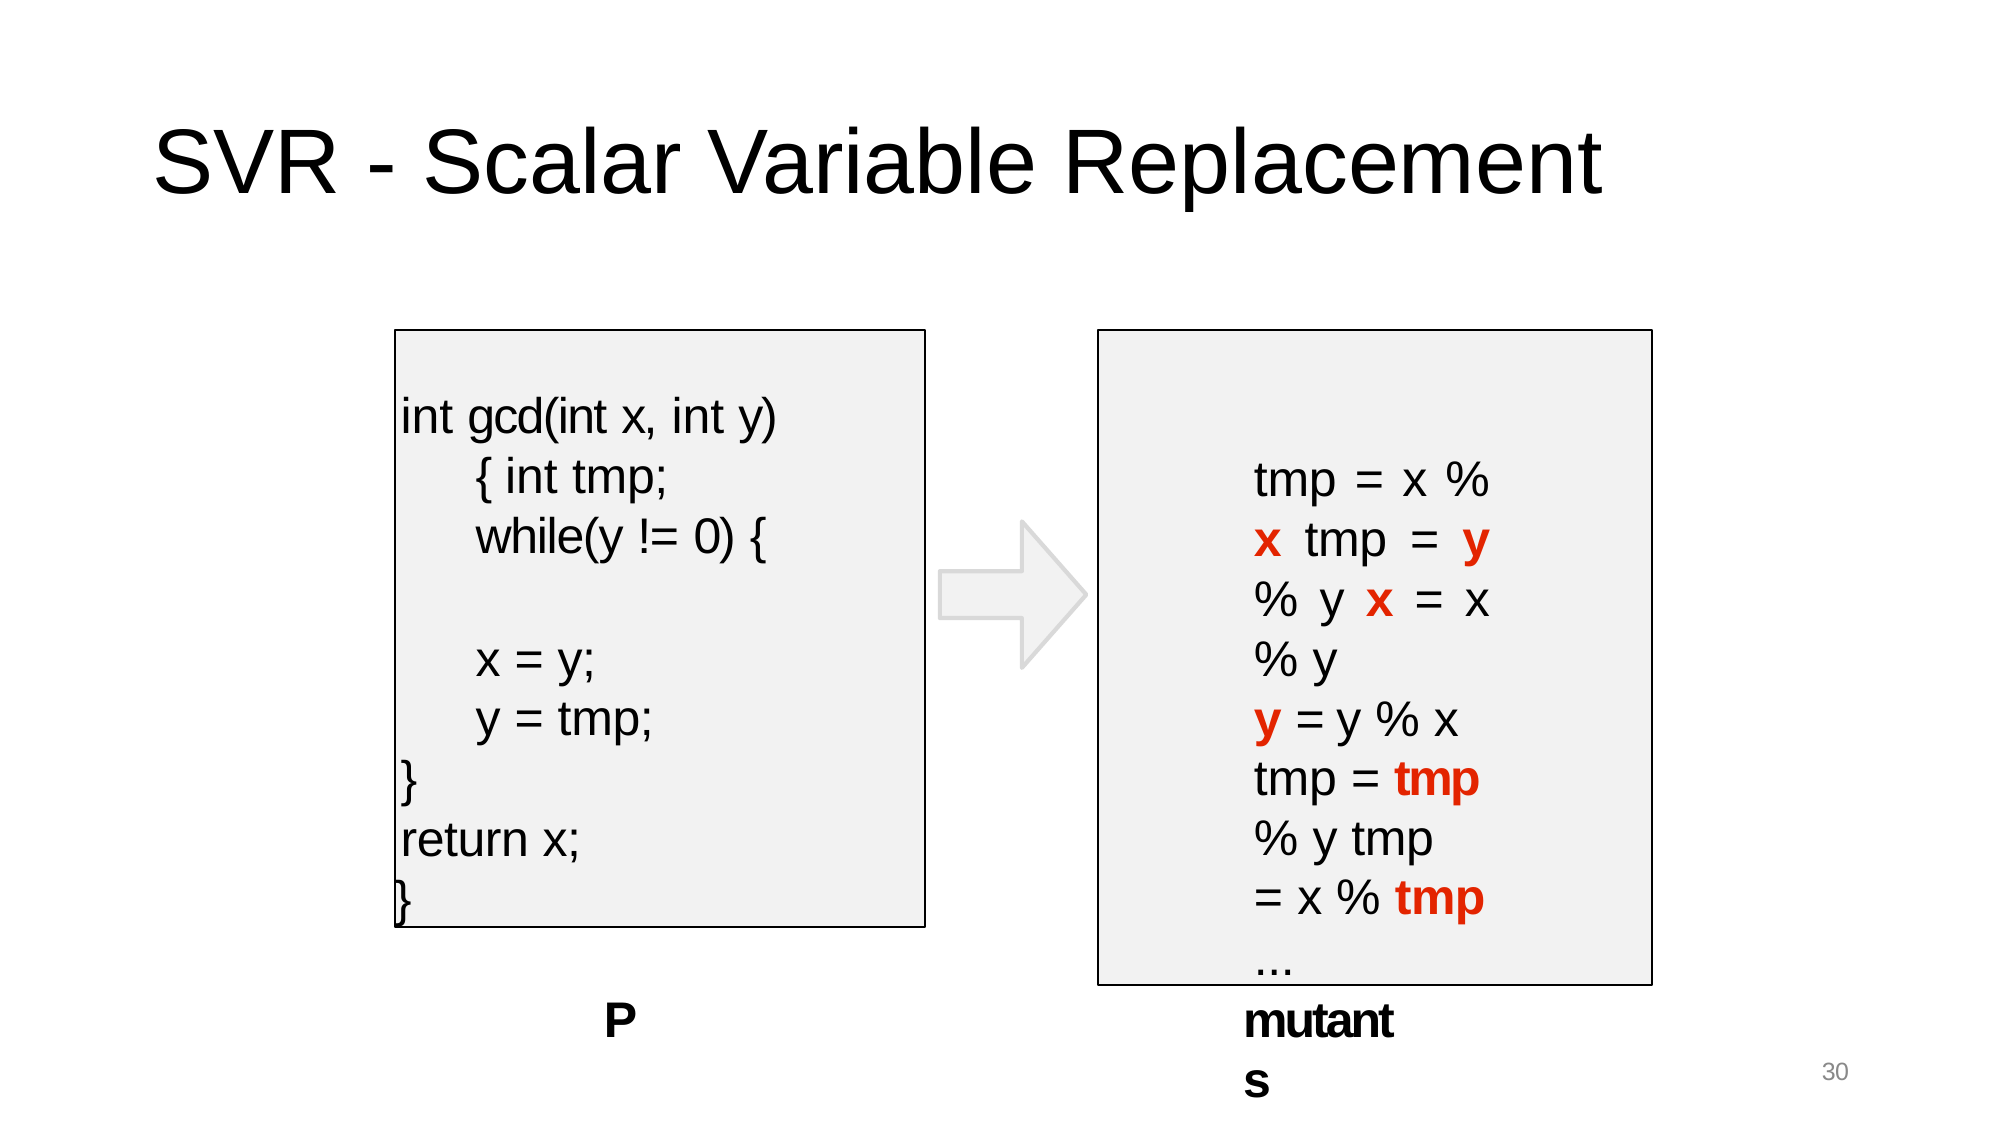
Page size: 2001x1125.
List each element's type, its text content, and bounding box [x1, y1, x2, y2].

slide_number 30 [1815, 1054, 1856, 1125]
text_box int gcd(int x, int y) { int tmp; while(y != 0) { x = y; y = tmp; } return x; } [394, 329, 925, 927]
text_box P [601, 985, 633, 1048]
title SVR - Scalar Variable Replacement [150, 100, 1839, 291]
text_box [937, 519, 1089, 671]
text_box mutants [1240, 985, 1419, 1108]
text_box tmp = x % x tmp = y % y x = x % y y = y % x tmp = tmp % y tmp = x % tmp ... [1098, 329, 1652, 985]
